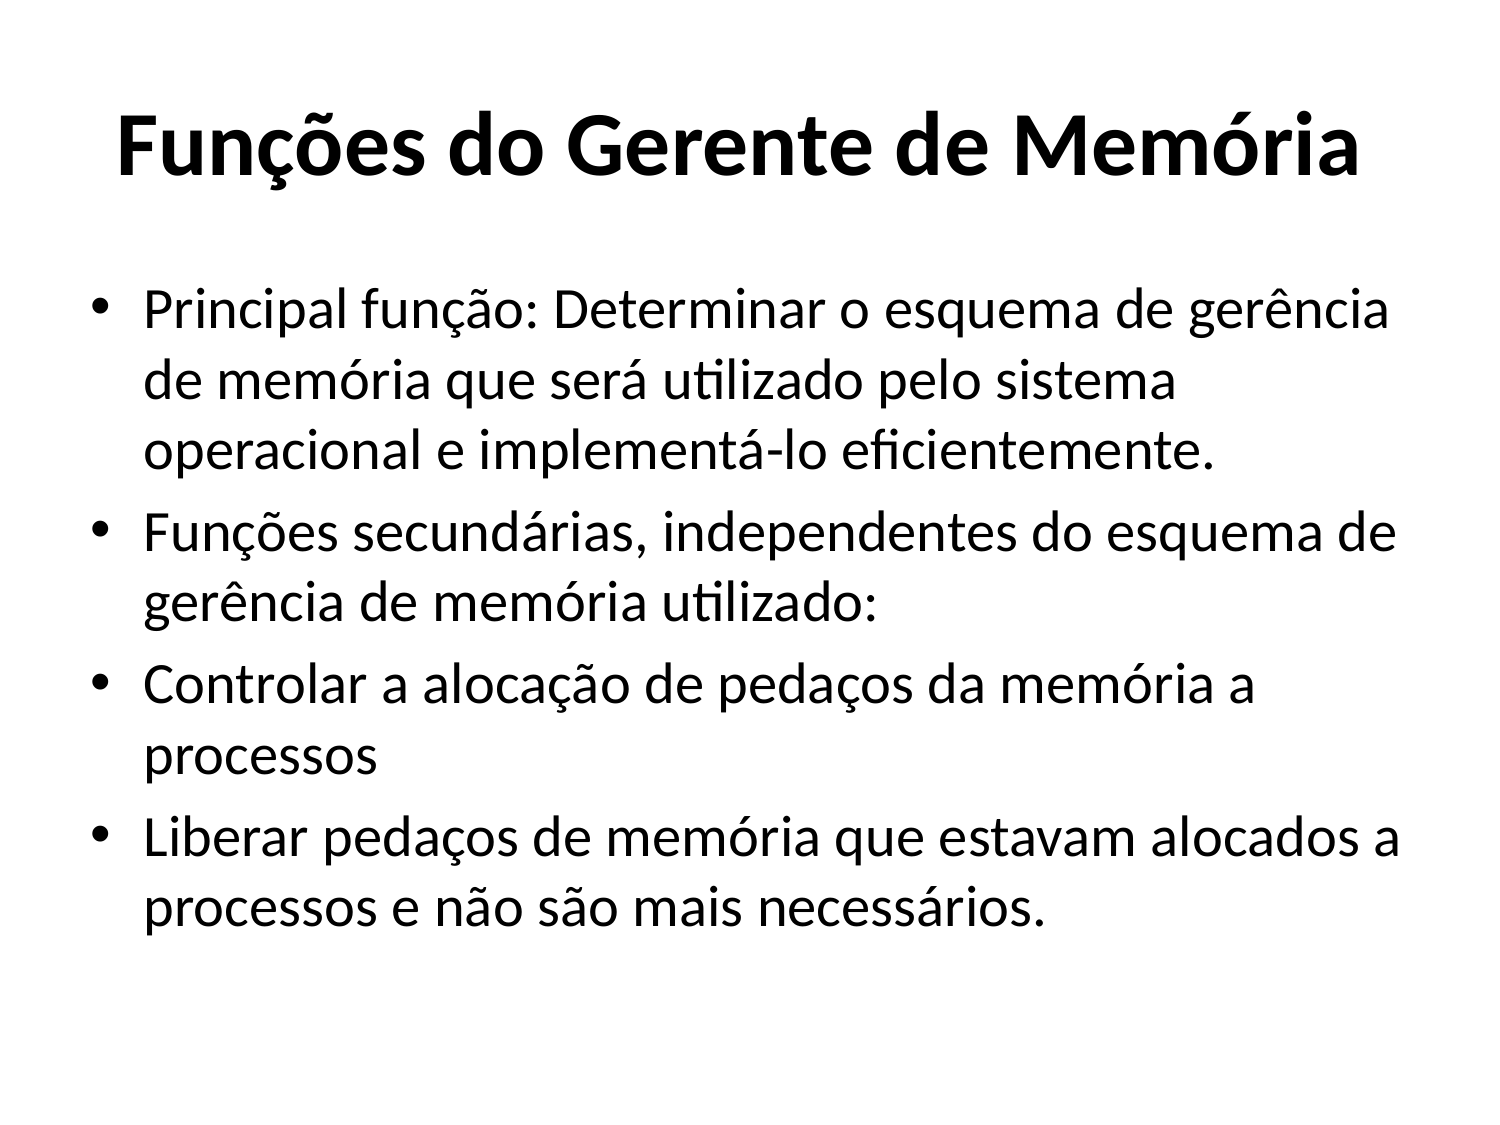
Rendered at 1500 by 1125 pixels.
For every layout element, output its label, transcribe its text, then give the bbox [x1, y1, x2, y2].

title Funções do Gerente de Memória [75, 45, 1425, 233]
list Principal função: Determinar o esquema de gerência de memória que será utilizado pelo sistema operacional e implementá-lo eficientemente. Funções secundárias, independentes do esquema de gerência de memória utilizado: Controlar a alocação de pedaços da memória a processos Liberar pedaços de memória que estavam alocados a processos e não são mais necessários. [75, 262, 1425, 1005]
